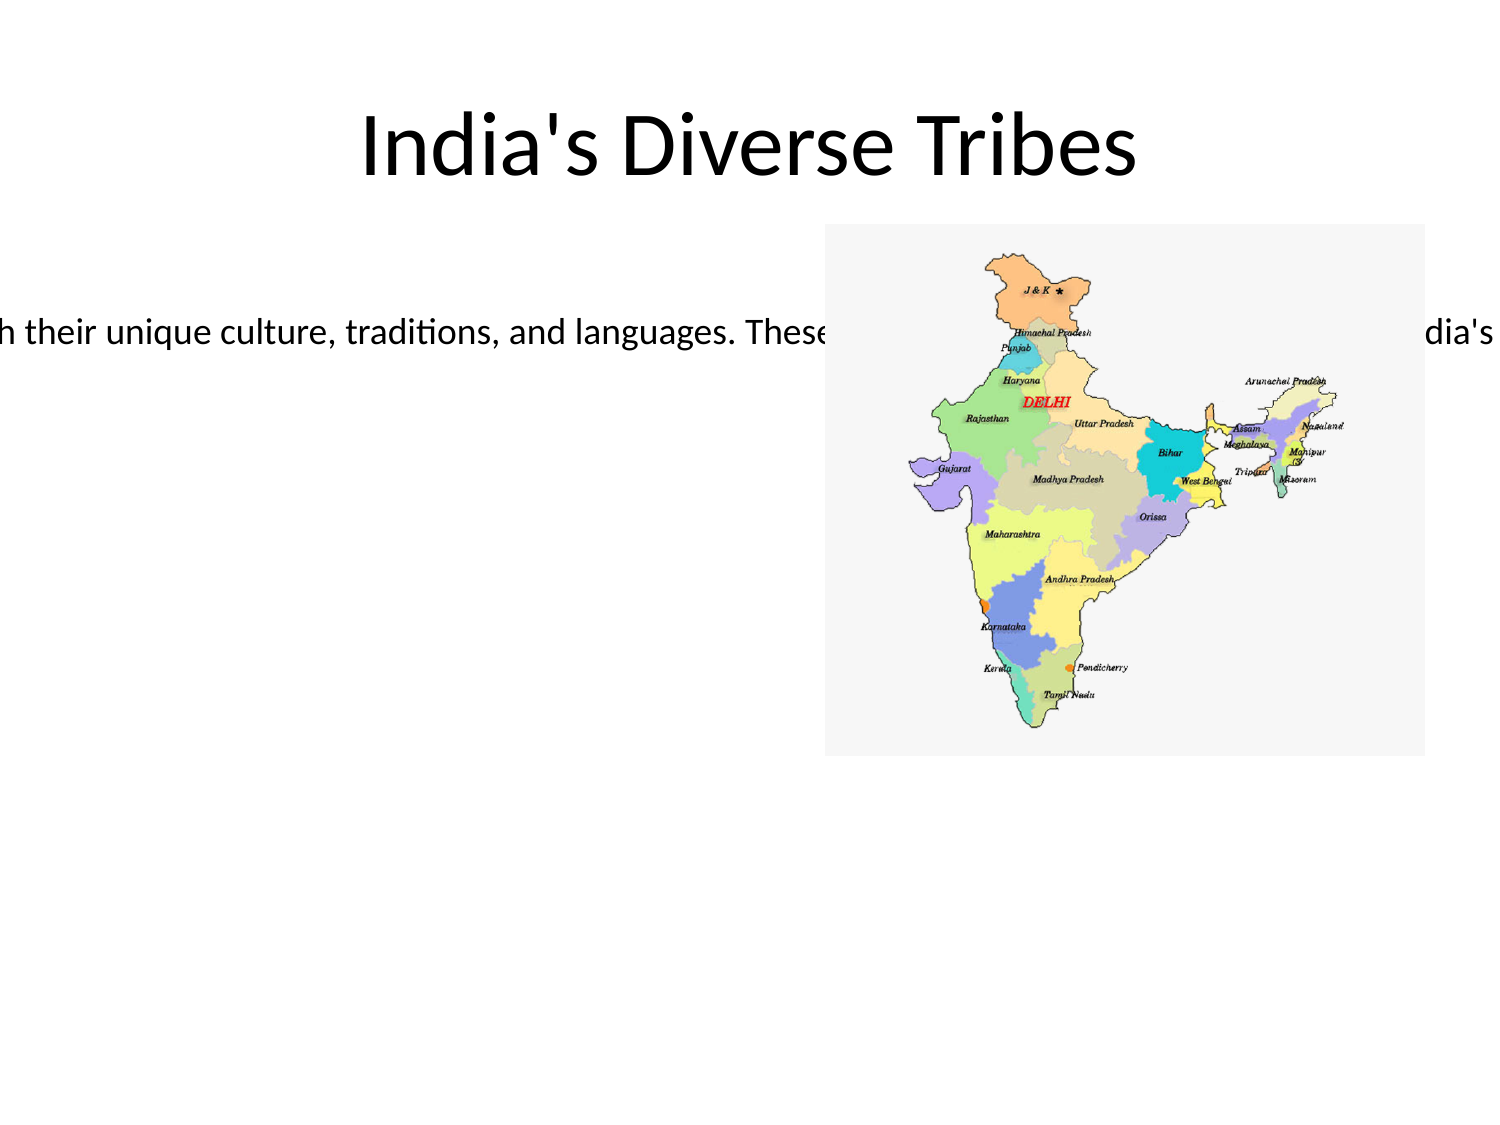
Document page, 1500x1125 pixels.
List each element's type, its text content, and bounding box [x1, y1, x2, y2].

title India's Diverse Tribes [75, 45, 1425, 224]
text_box - India is home to a vast array of tribal communities, each with their unique culture, traditions, and languages. These tribes represent a significant part of India's rich cultural heritage. [1426, 224, 1500, 360]
text_box - India is home to a vast array of tribal communities, each with their unique culture, traditions, and languages. These tribes represent a significant part of India's rich cultural heritage. [0, 224, 823, 360]
picture [824, 224, 1426, 757]
